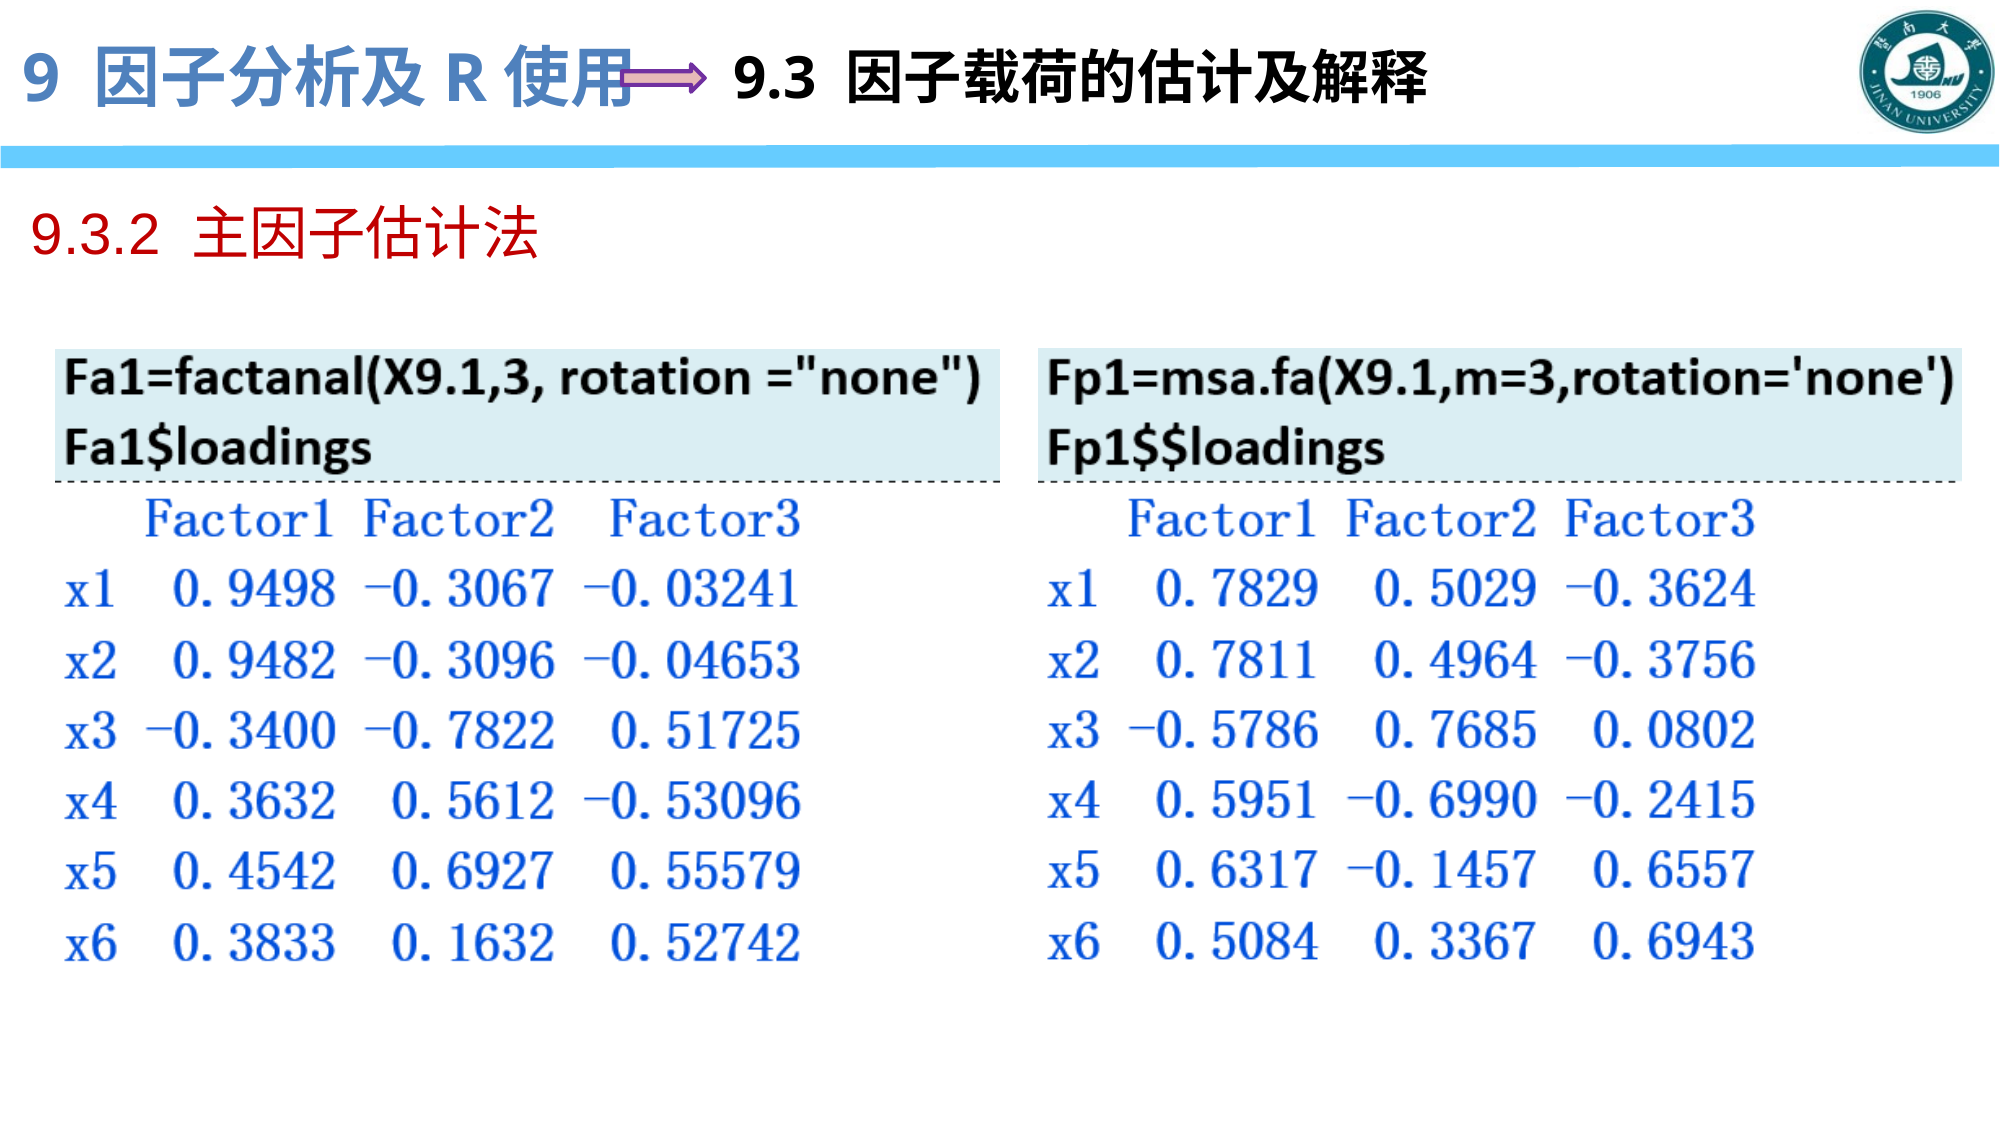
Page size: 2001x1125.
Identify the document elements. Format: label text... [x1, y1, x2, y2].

text_box 9.3.2 主因子估计法 [16, 188, 556, 274]
text_box 9.3 因子载荷的估计及解释 [922, 33, 1485, 118]
picture [1038, 348, 1962, 971]
text_box 9 因子分析及R使用 [7, 27, 922, 123]
text_box [619, 62, 707, 94]
picture [54, 349, 1001, 971]
picture [1856, 6, 1996, 134]
